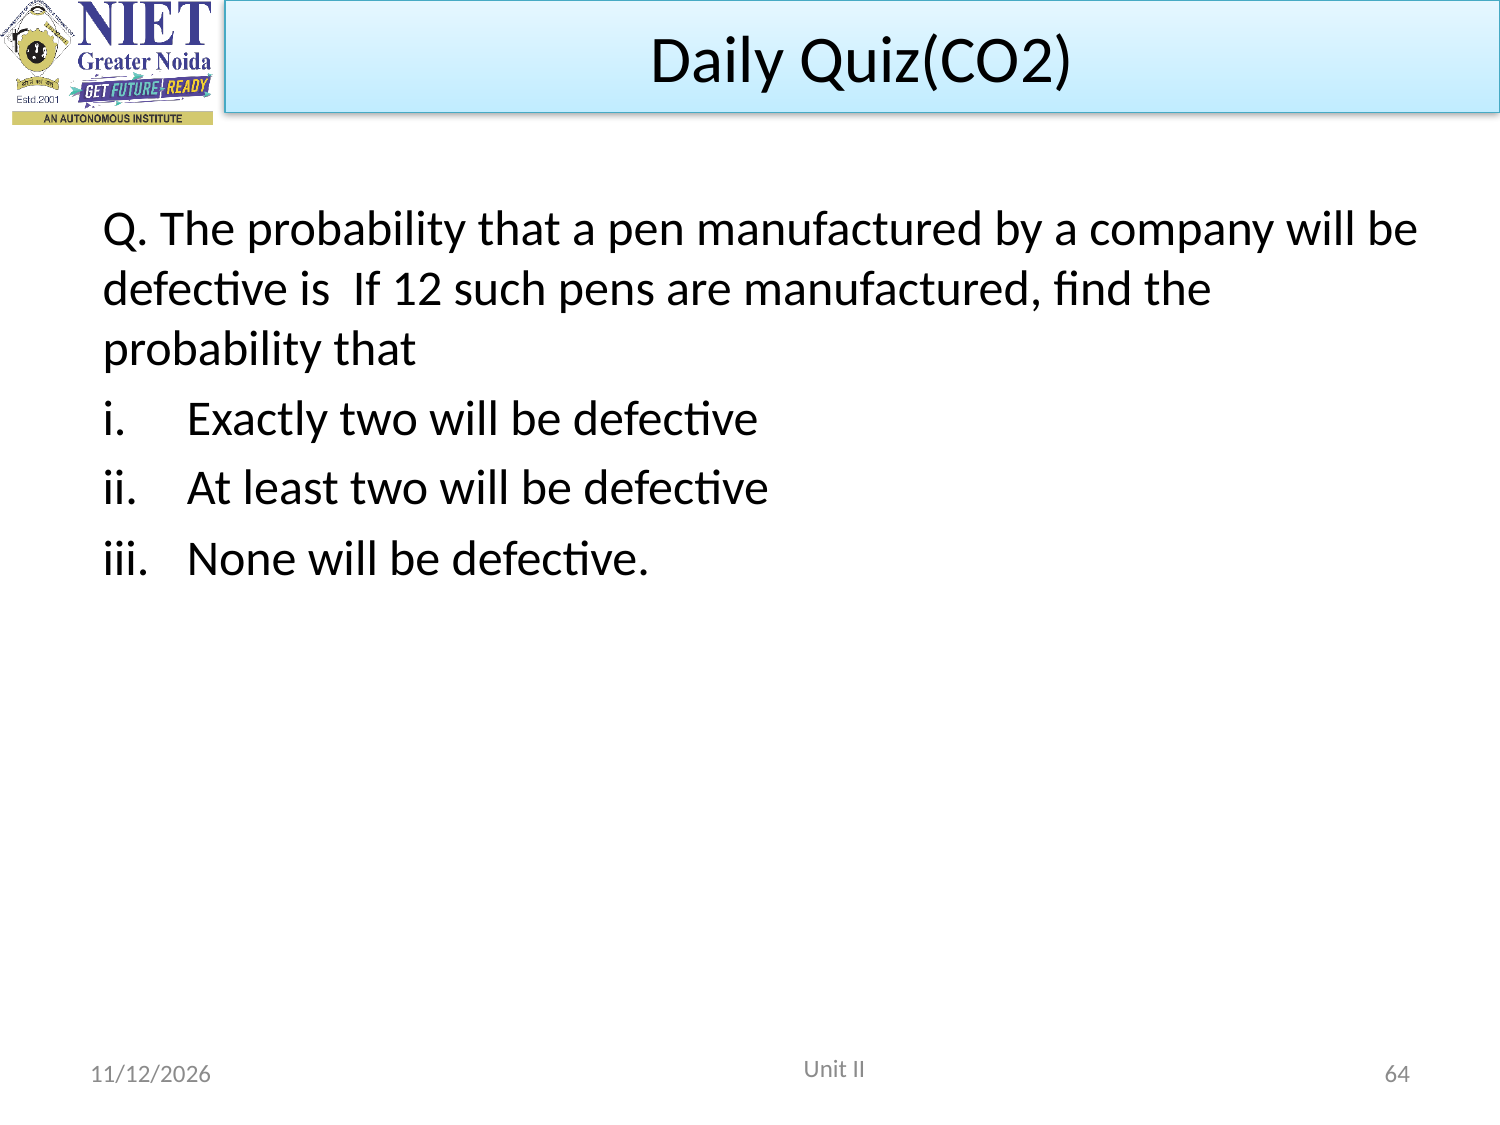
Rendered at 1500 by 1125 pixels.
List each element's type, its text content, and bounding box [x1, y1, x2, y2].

slide_number 64 [1074, 1042, 1425, 1103]
text_box Daily Quiz(CO2) [224, 0, 1500, 113]
picture [0, 0, 213, 125]
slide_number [75, 1042, 425, 1103]
text_box Unit II [387, 1037, 1213, 1098]
